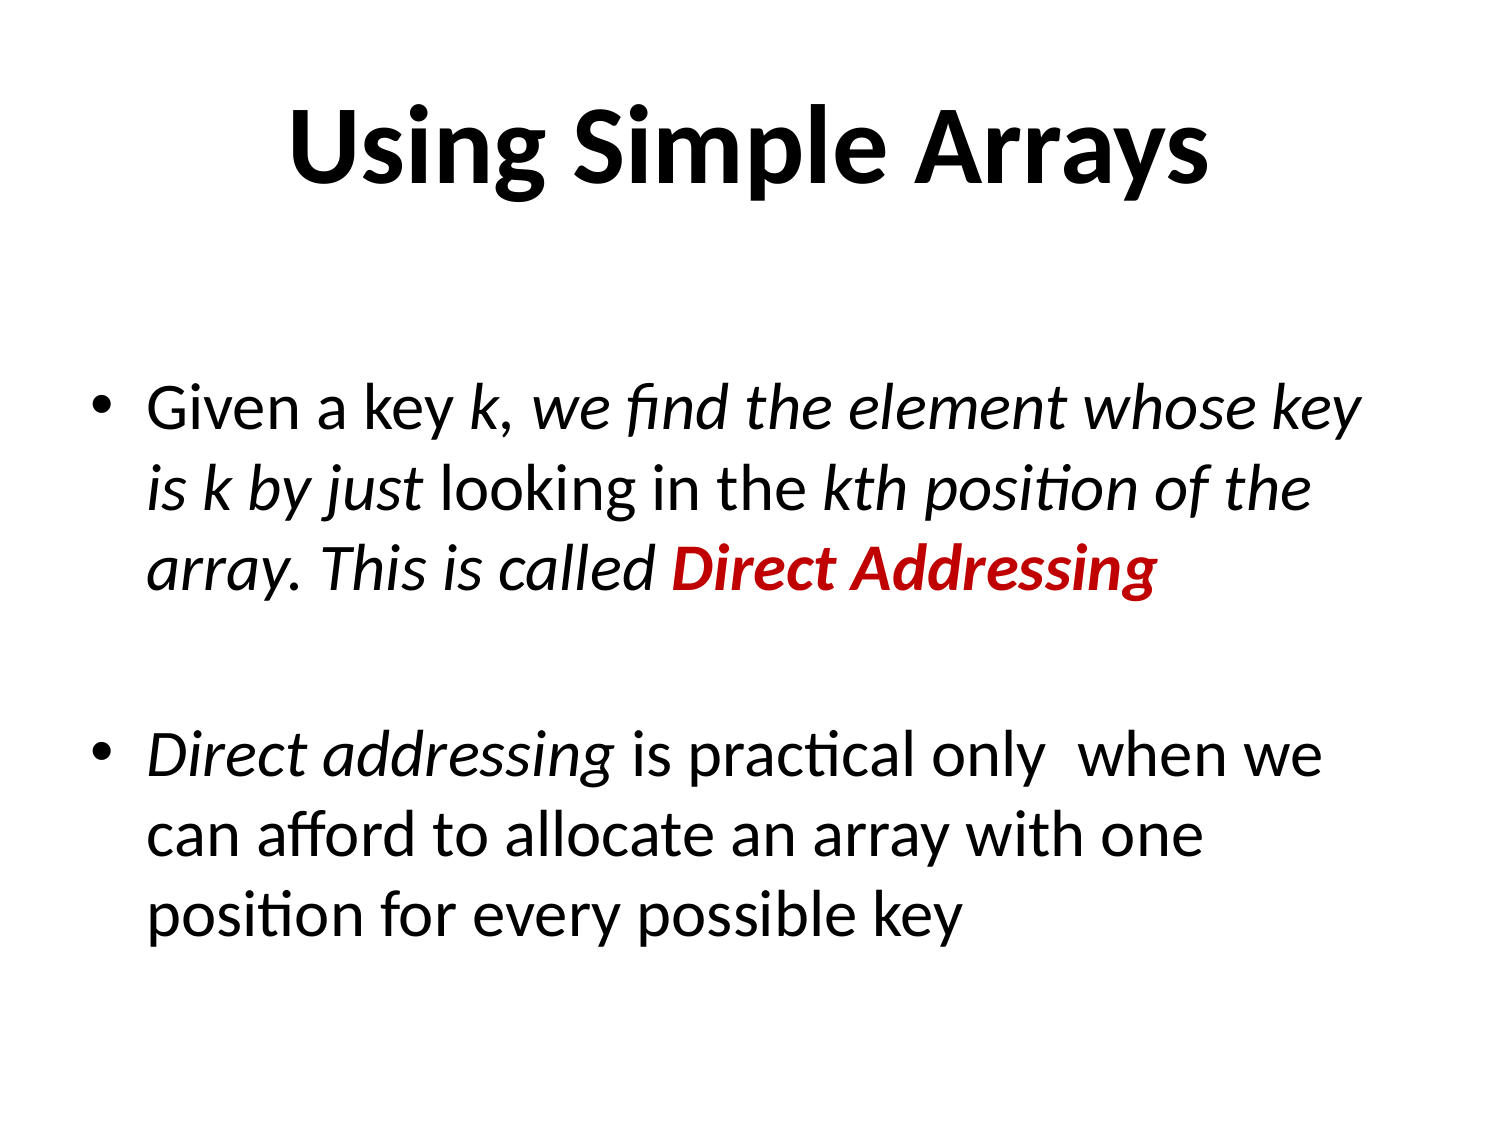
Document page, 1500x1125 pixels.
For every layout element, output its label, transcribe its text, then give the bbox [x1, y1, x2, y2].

title Using Simple Arrays [75, 45, 1425, 233]
list Given a key k, we find the element whose key is k by just looking in the kth position of the array. This is called Direct Addressing Direct addressing is practical only when we can afford to allocate an array with one position for every possible key [75, 262, 1425, 1005]
